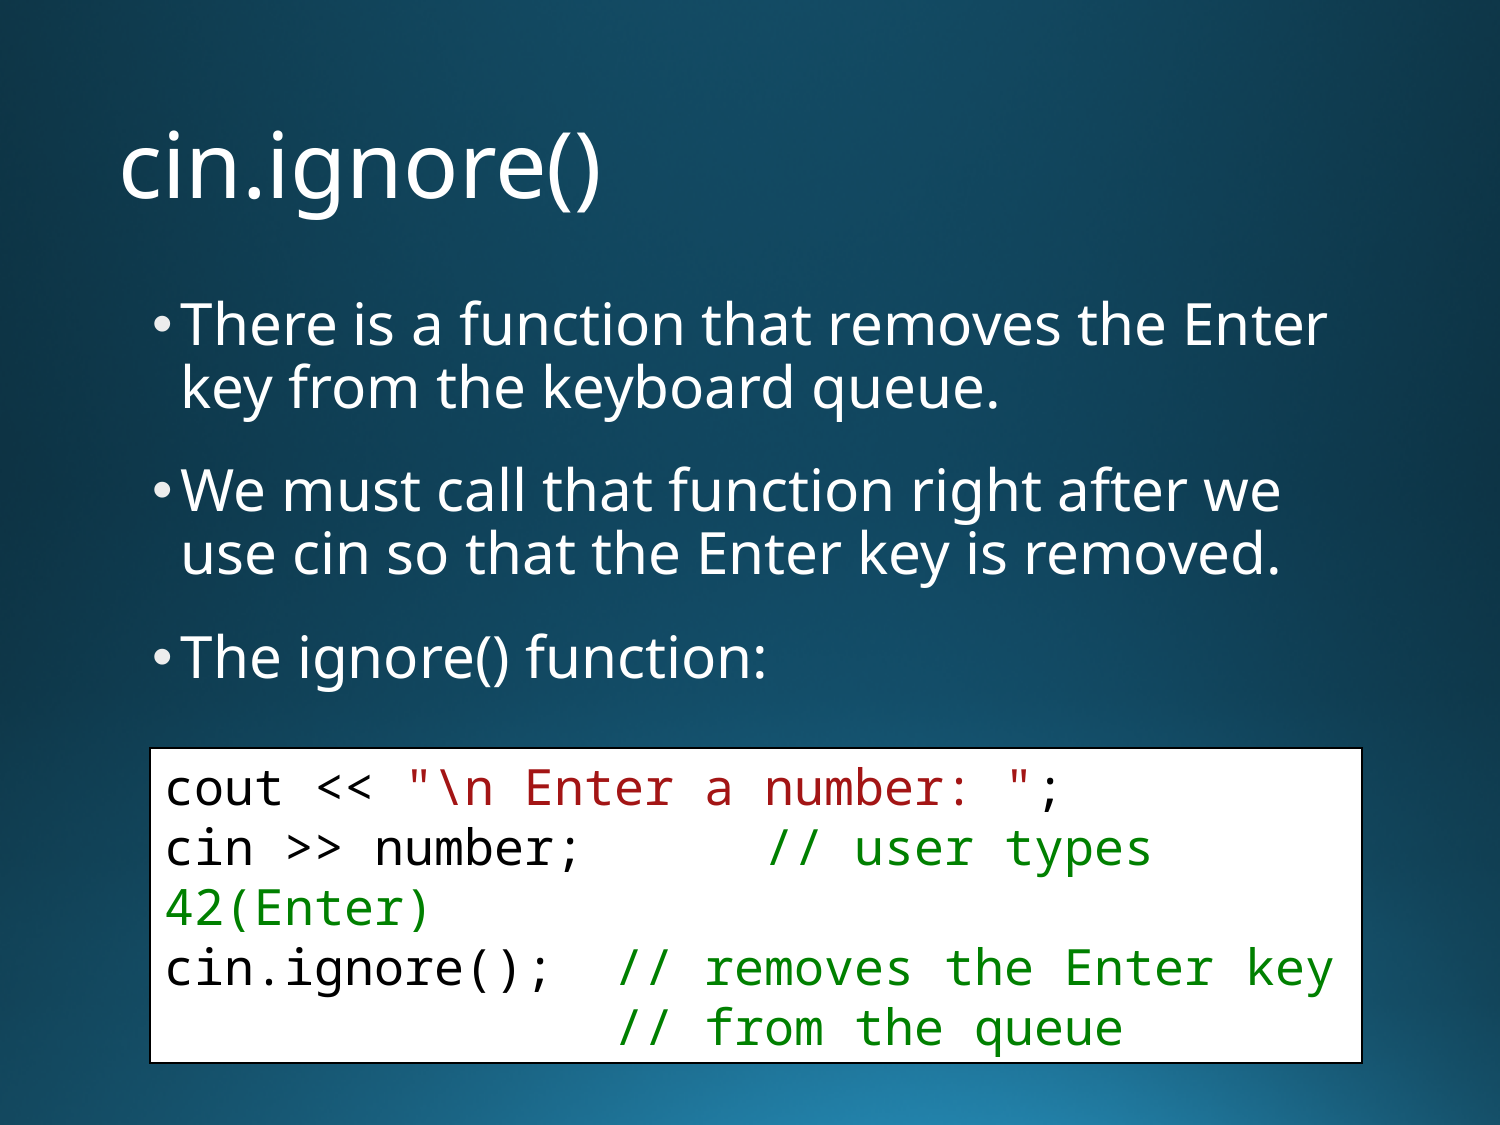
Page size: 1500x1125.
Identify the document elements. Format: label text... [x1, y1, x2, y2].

picture [0, 0, 1500, 1125]
list There is a function that removes the Enter key from the keyboard queue. We must call that function right after we use cin so that the Enter key is removed. The ignore() function: [137, 287, 1397, 1002]
title cin.ignore() [103, 59, 1397, 278]
text_box cout << "\n Enter a number: "; cin >> number; // user types 42(Enter) cin.ignore(); // removes the Enter key // from the queue [149, 747, 1363, 1064]
